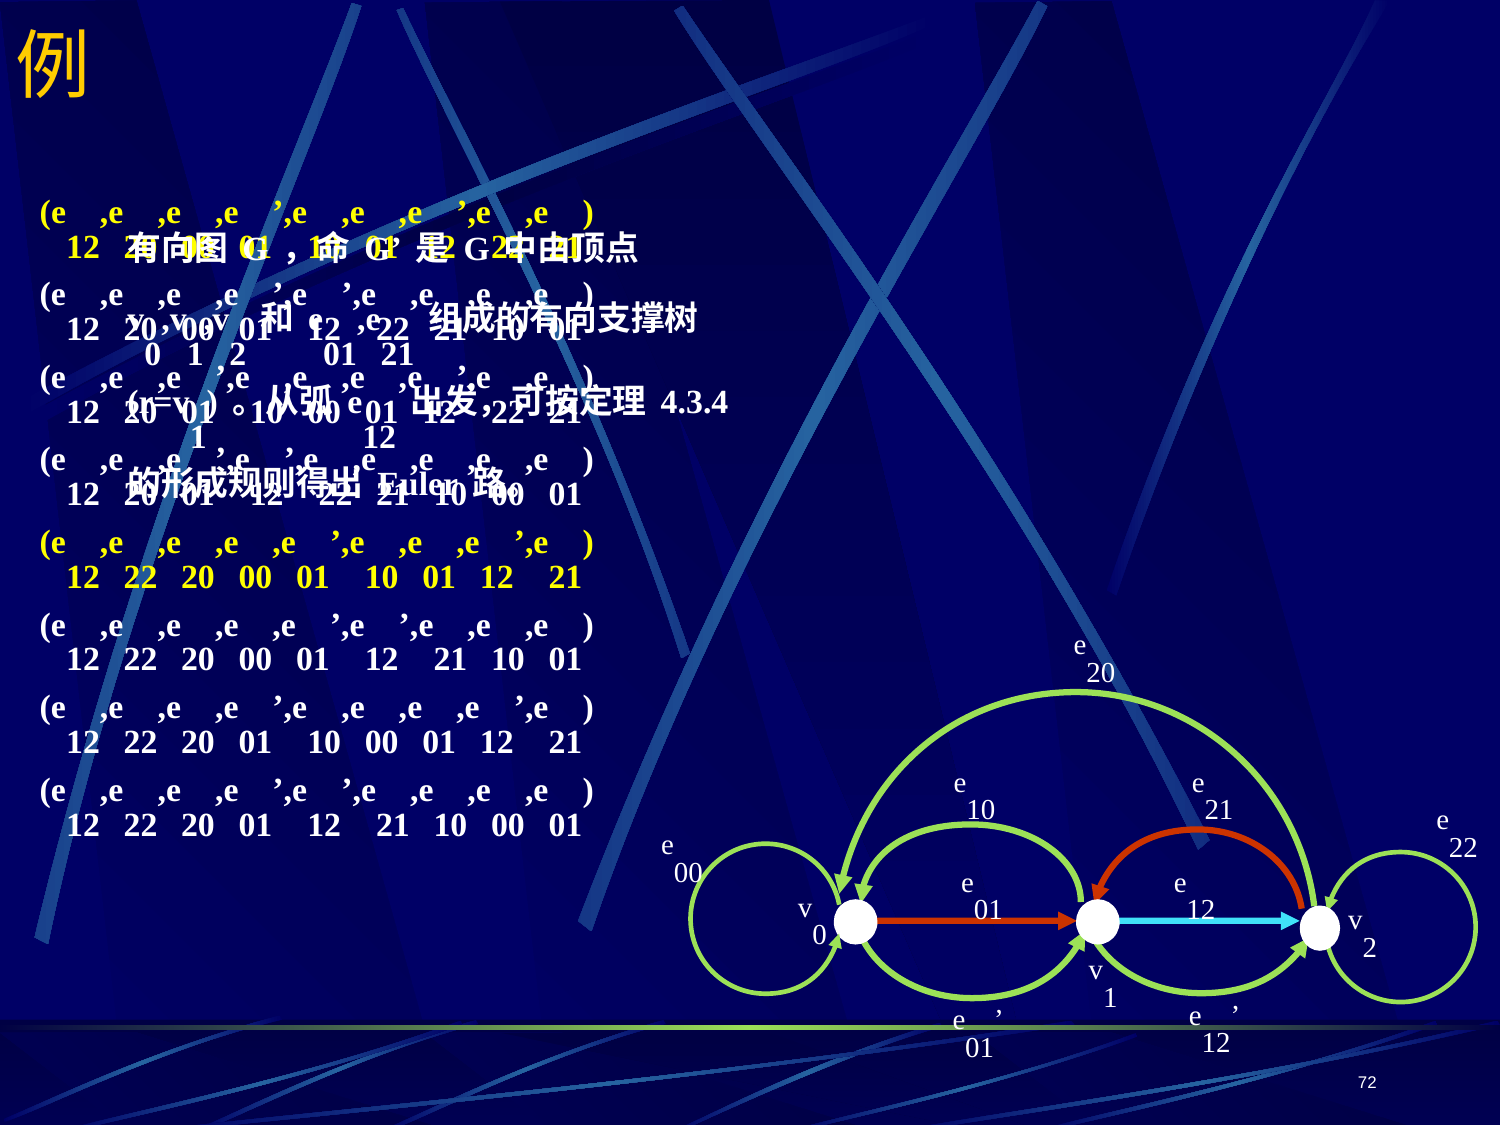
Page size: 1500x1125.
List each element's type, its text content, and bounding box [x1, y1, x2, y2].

slide_number 72 [1079, 1072, 1393, 1111]
title 例 [0, 9, 1276, 116]
text_box 有向图G，命G’是G中由顶点v0,v1,v2和e01,e21组成的有向支撑树(r=v1)。从弧e12出发，可按定理4.3.4的形成规则得出Euler路。 [112, 212, 750, 533]
text_box (e12,e20,e00,e01’,e10,e01,e12’,e22,e21) (e12,e20,e00,e01’,e12’,e22,e21,e10,e01) (e12,e20,e01’,e10,e00,e01,e12’,e22,e21) (e12,e20,e01’,e12’,e22,e21,e10,e00,e01) (e12,e22,e20,e00,e01’,e10,e01,e12’,e21) (e12,e22,e20,e00,e01’,e12’,e21,e10,e01) (e12,e22,e20,e01’,e10,e00,e01,e12’,e21) (e12,e22,e20,e01’,e12’,e21,e10,e00,e01) [24, 174, 850, 788]
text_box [639, 612, 1500, 1064]
